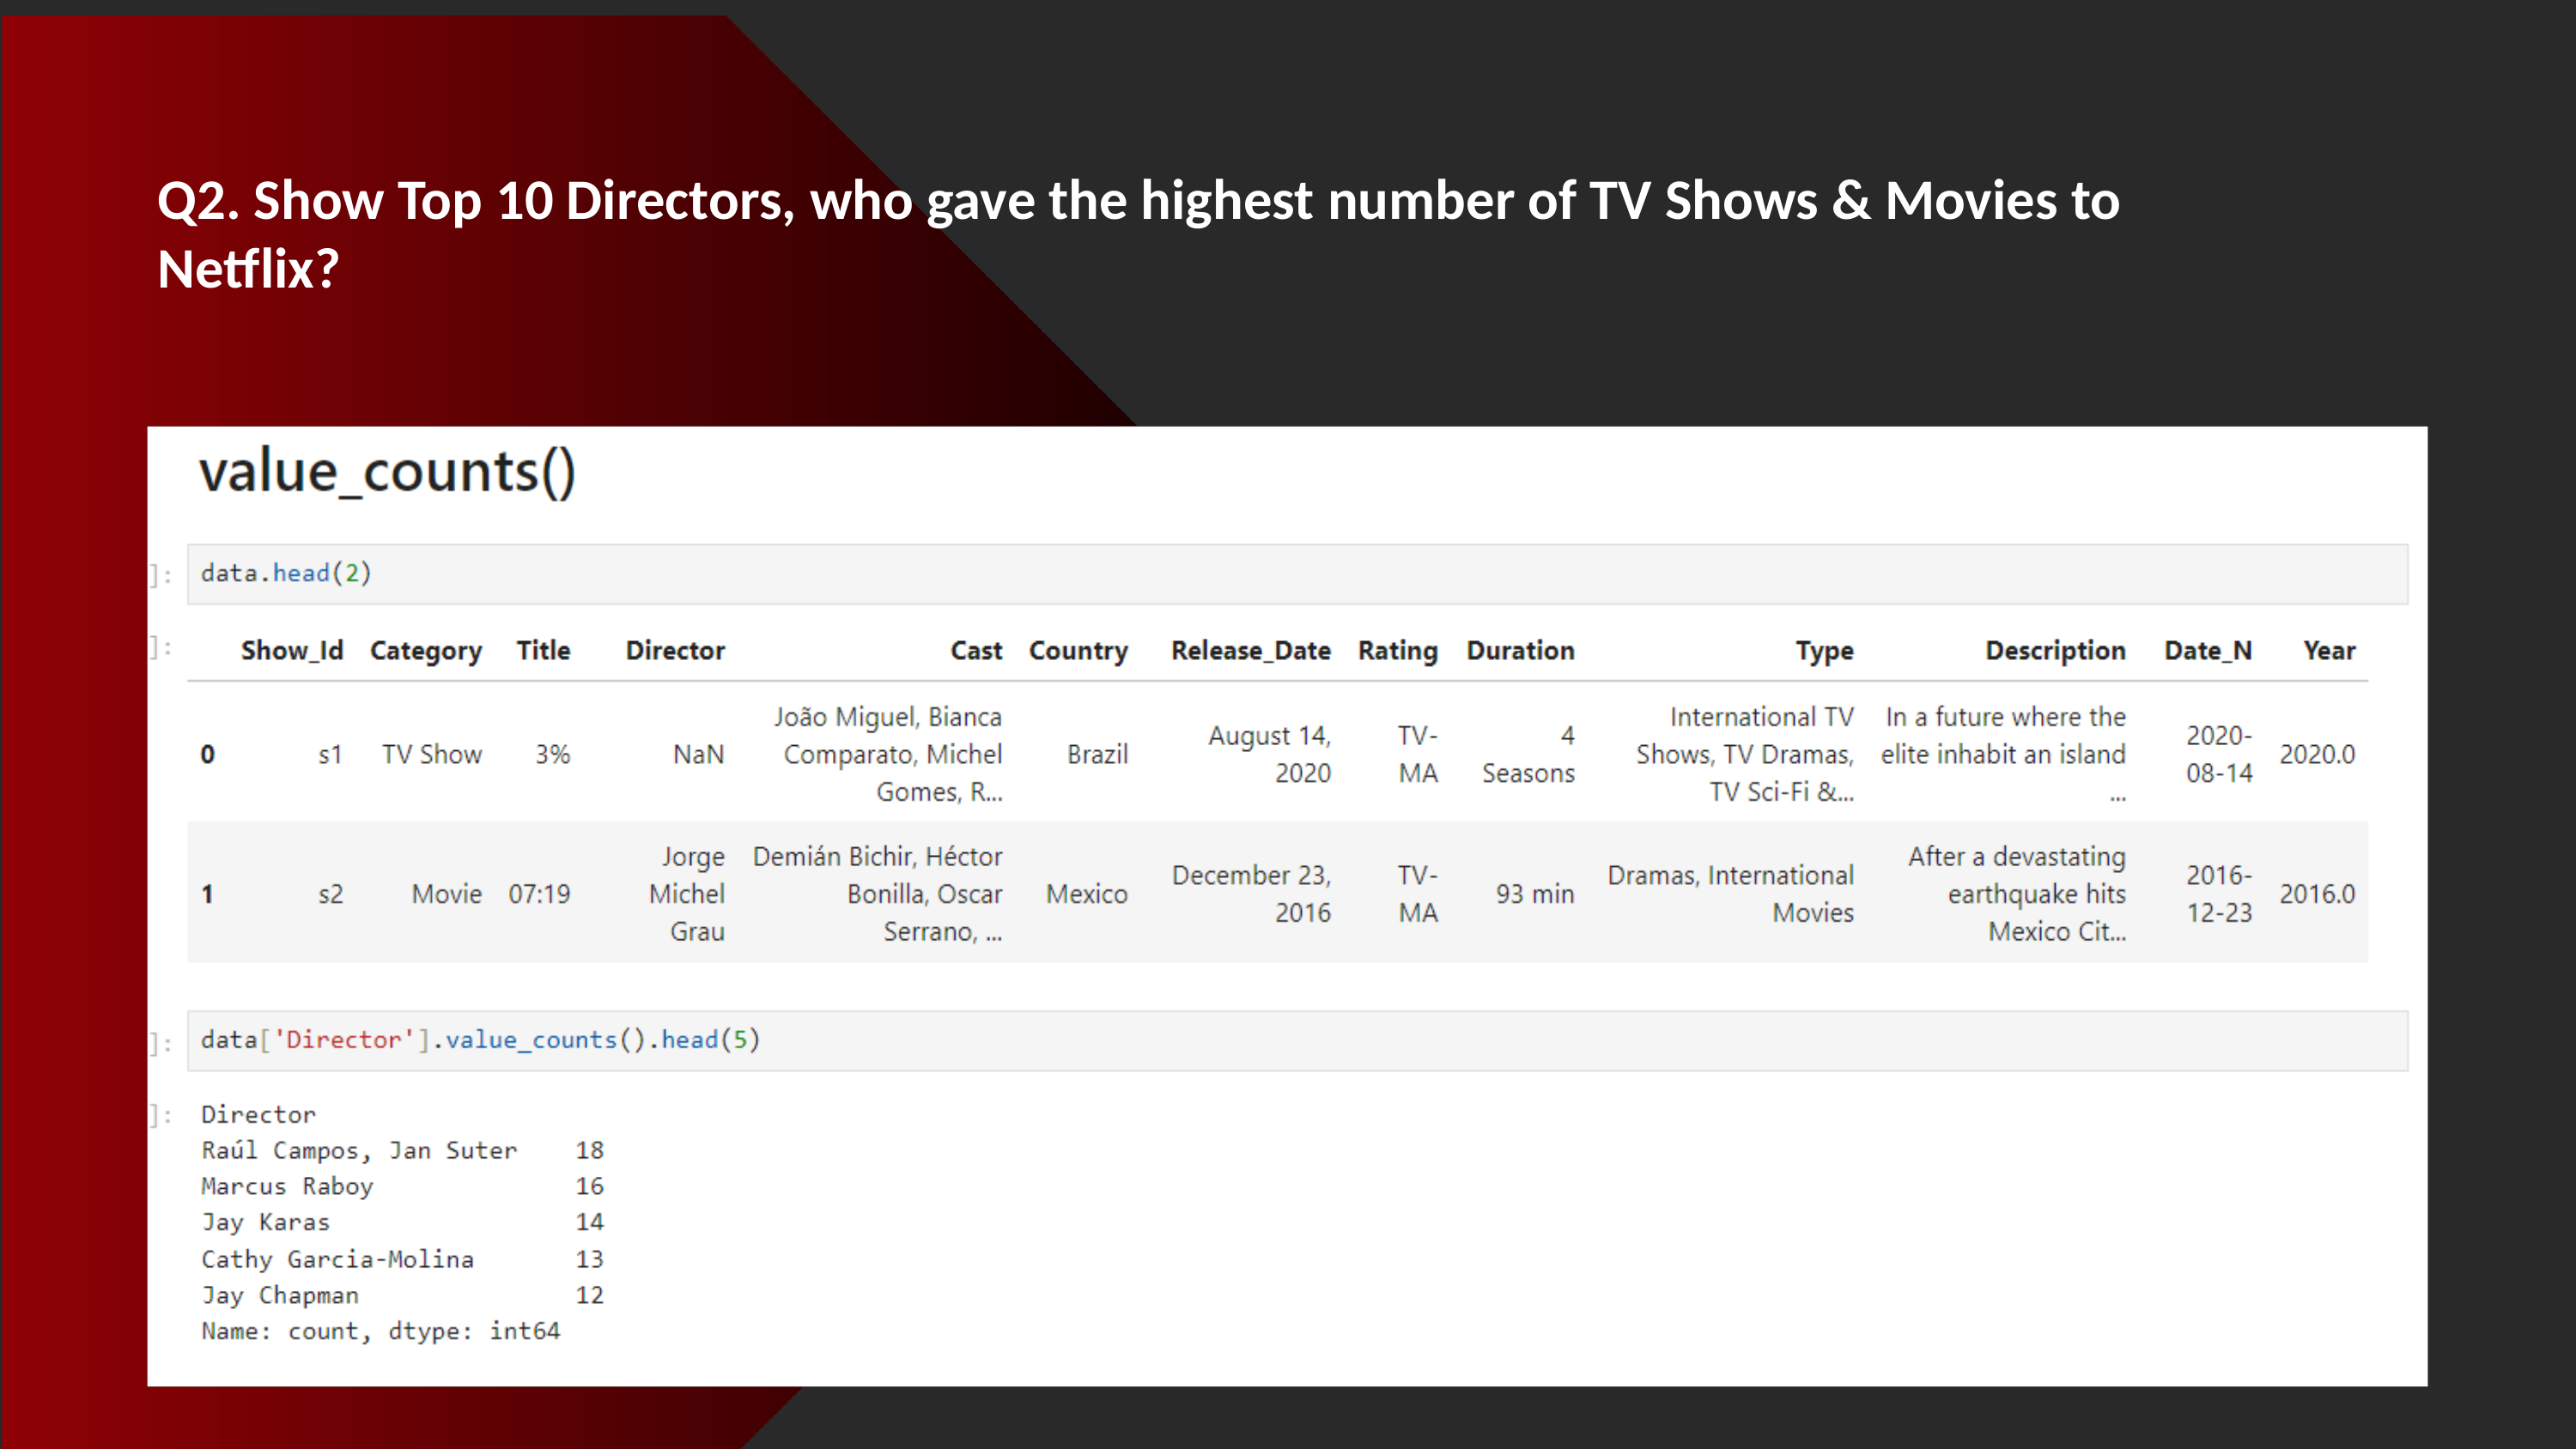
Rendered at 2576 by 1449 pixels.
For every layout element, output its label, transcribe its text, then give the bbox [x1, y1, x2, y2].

text_box Q2. Show Top 10 Directors, who gave the highest number of TV Shows & Movies to Netflix? [144, 155, 2227, 344]
text_box [144, 418, 1005, 421]
picture [144, 423, 2432, 1391]
text_box [2, 15, 1451, 1449]
